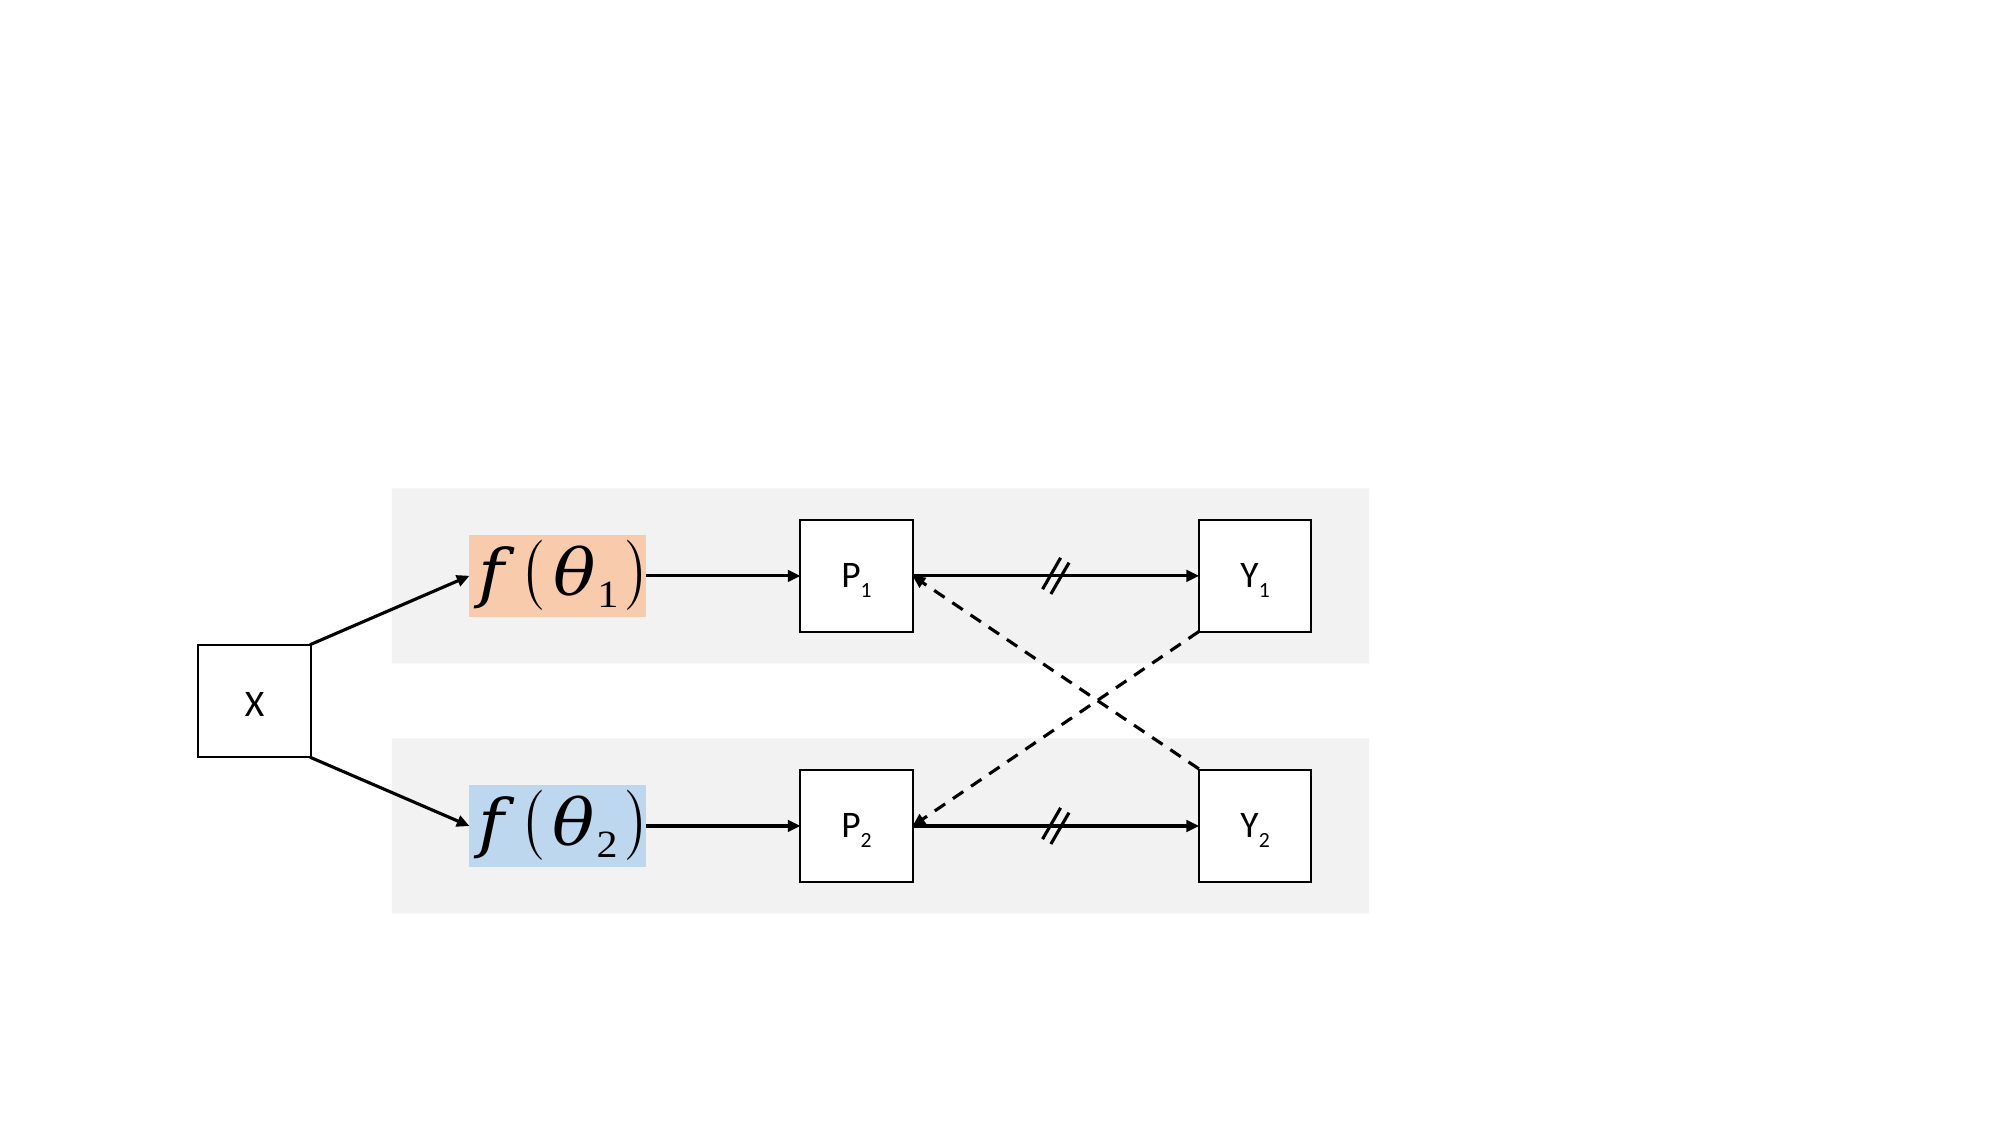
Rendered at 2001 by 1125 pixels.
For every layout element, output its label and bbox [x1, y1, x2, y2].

text_box [164, 471, 1398, 930]
